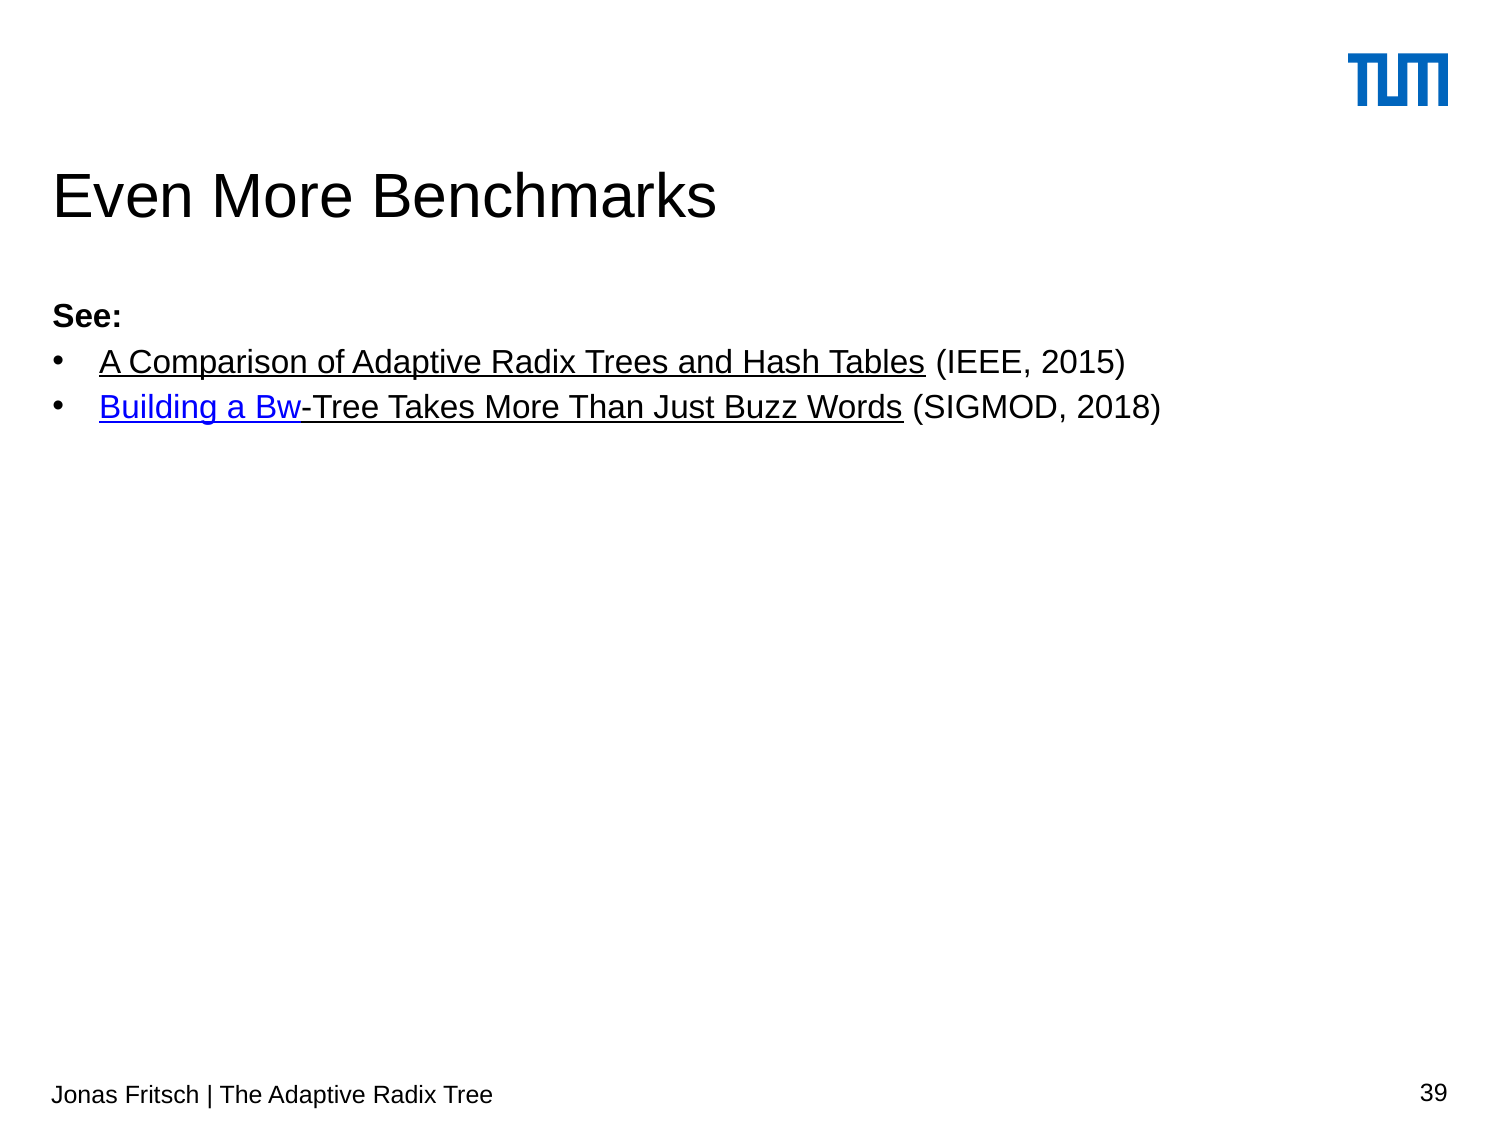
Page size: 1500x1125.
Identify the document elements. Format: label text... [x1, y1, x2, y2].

title Even More Benchmarks [52, 162, 1449, 231]
list See: A Comparison of Adaptive Radix Trees and Hash Tables (IEEE, 2015) Building a Bw-Tree Takes More Than Just Buzz Words (SIGMOD, 2018) [52, 288, 1449, 1061]
footer Jonas Fritsch | The Adaptive Radix Tree [51, 1061, 1336, 1125]
slide_number 39 [1336, 1061, 1448, 1122]
